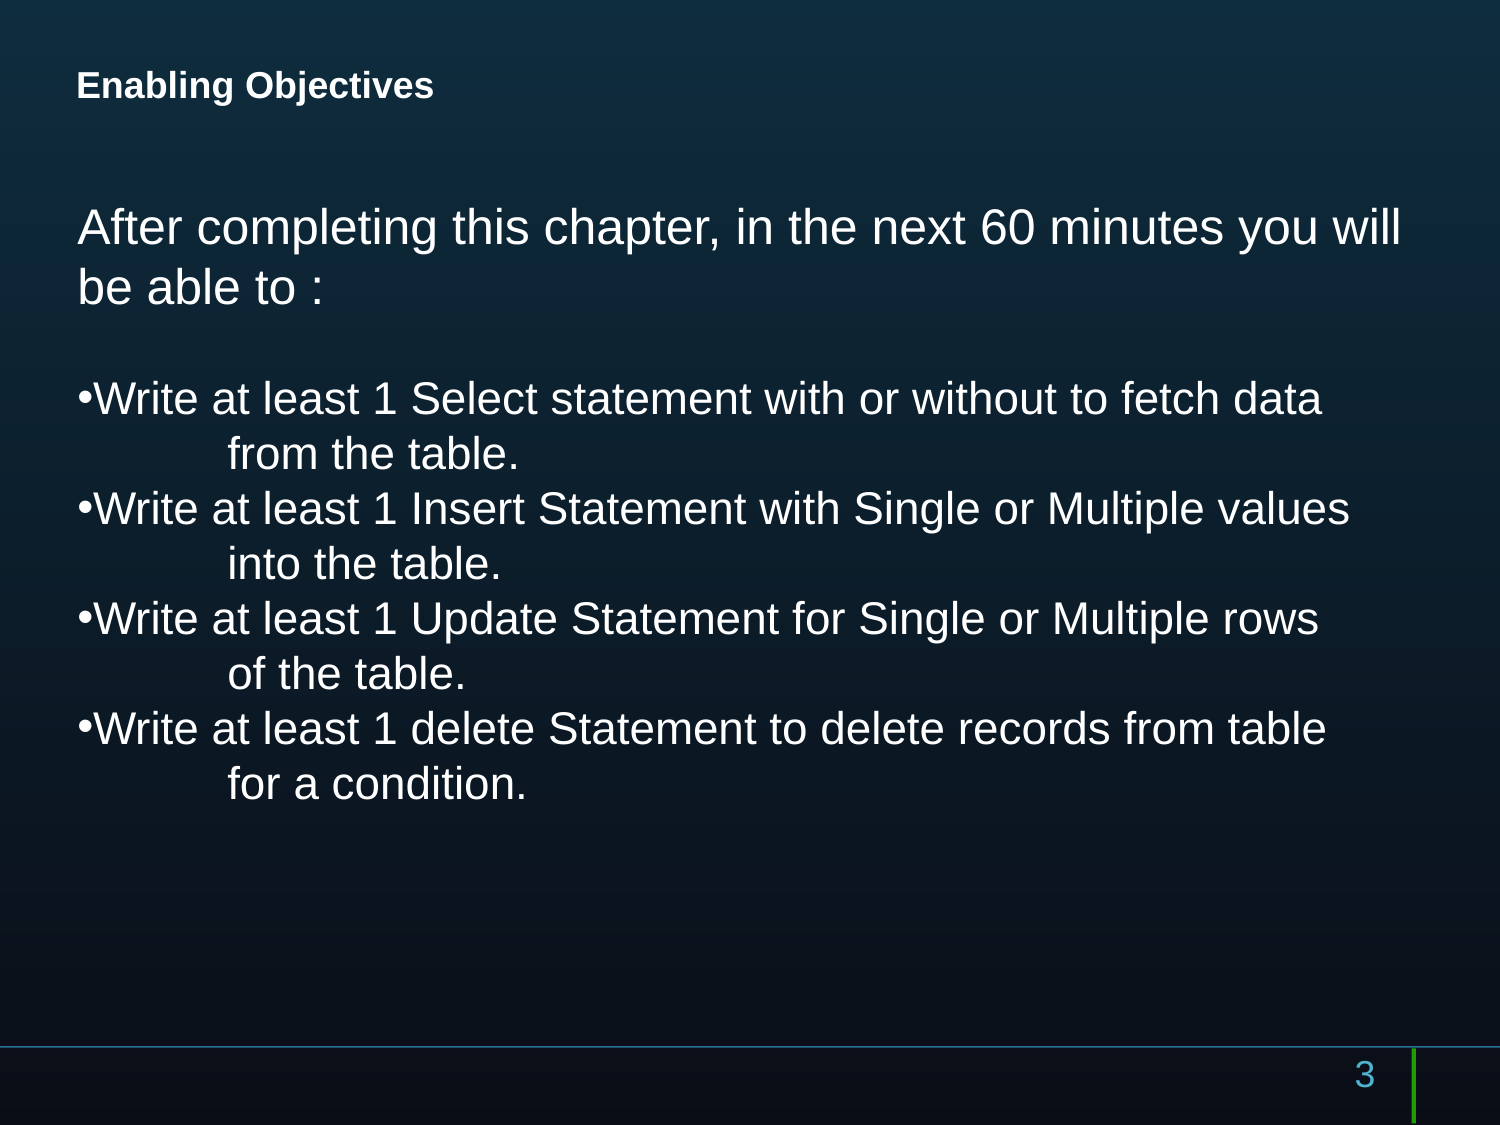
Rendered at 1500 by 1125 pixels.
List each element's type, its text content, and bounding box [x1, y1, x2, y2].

list After completing this chapter, in the next 60 minutes you will be able to : Write at least 1 Select statement with or without to fetch data from the table. Write at least 1 Insert Statement with Single or Multiple values into the table. Write at least 1 Update Statement for Single or Multiple rows of the table. Write at least 1 delete Statement to delete records from table for a condition. [62, 186, 1438, 945]
text_box 3 [1339, 1043, 1500, 1103]
title Enabling Objectives [61, 54, 1438, 154]
